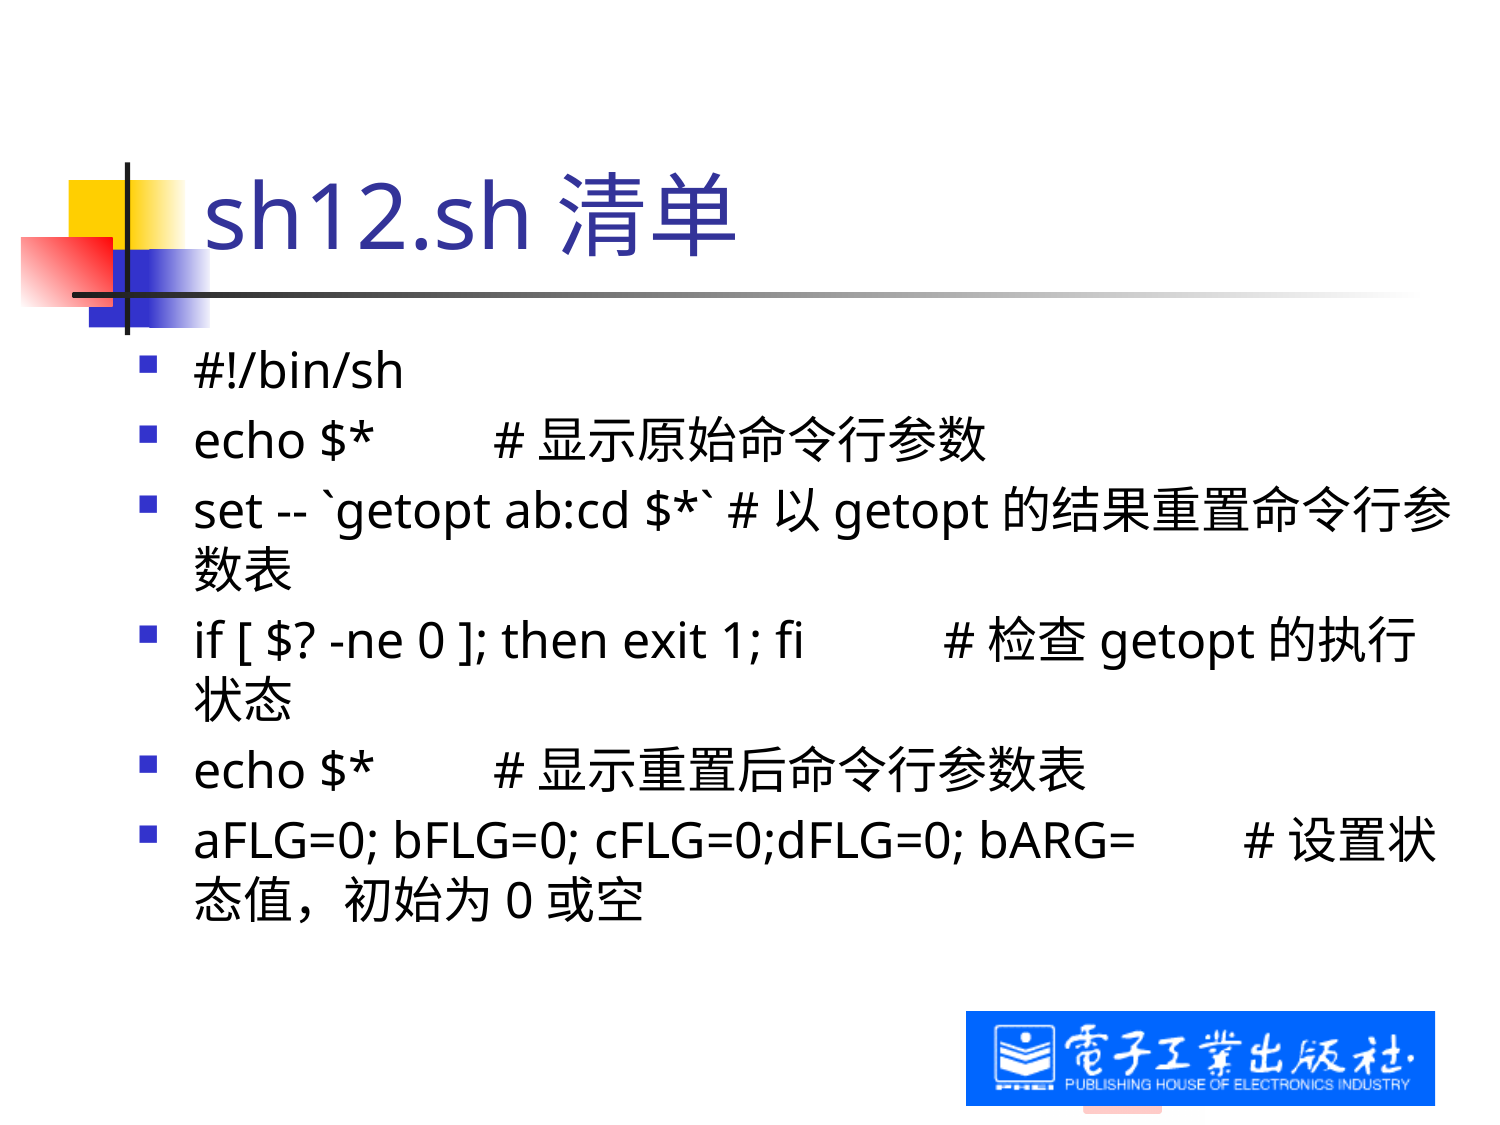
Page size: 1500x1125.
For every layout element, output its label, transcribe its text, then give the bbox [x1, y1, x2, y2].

list #!/bin/sh echo $* #显示原始命令行参数 set -- `getopt ab:cd $*` #以getopt的结果重置命令行参数表 if [ $? -ne 0 ]; then exit 1; fi #检查getopt的执行状态 echo $* #显示重置后命令行参数表 aFLG=0; bFLG=0; cFLG=0;dFLG=0; bARG= #设置状态值，初始为0或空 [121, 330, 1470, 1007]
picture [966, 1010, 1436, 1125]
title sh12.sh清单 [188, 34, 1468, 276]
